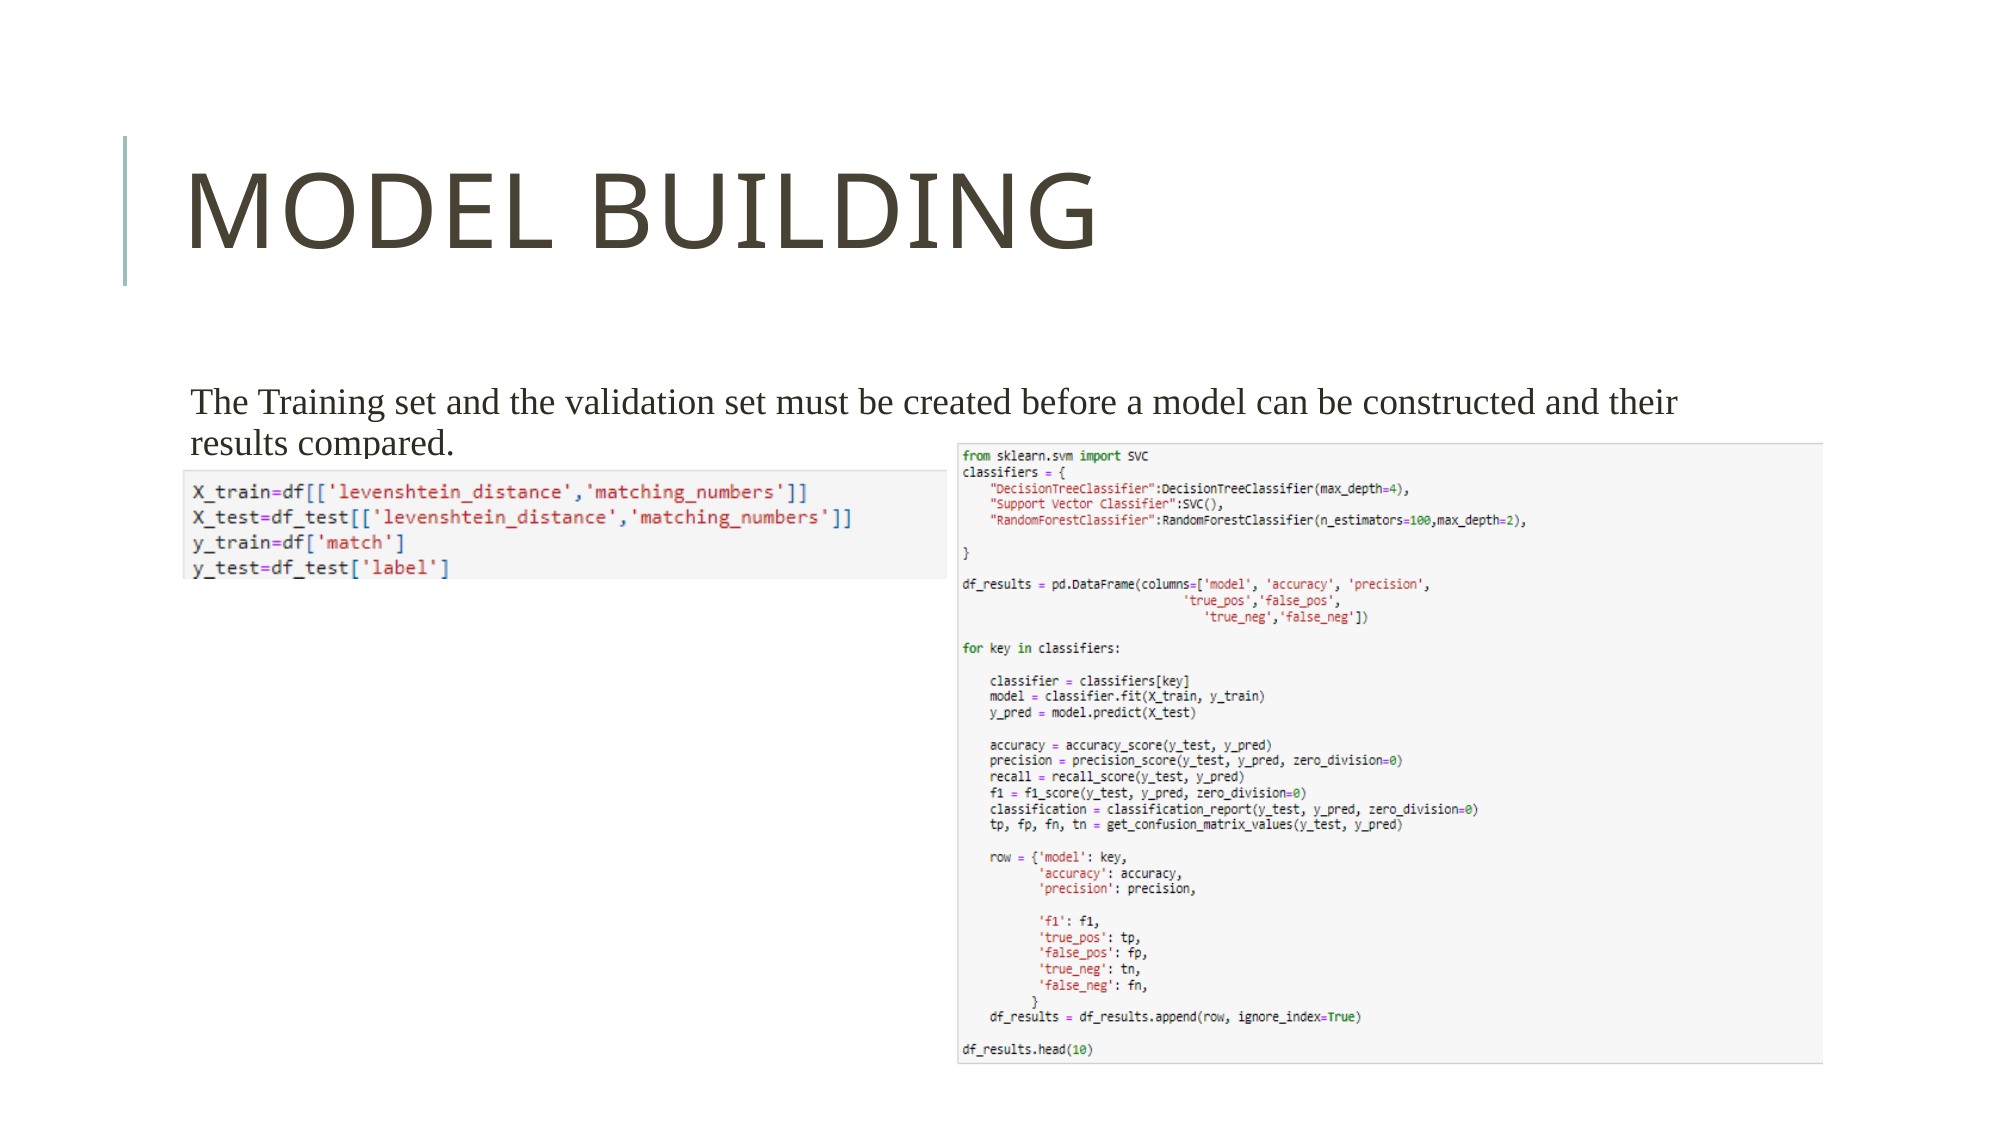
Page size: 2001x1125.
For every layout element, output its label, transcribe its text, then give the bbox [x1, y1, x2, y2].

list The Training set and the validation set must be created before a model can be constructed and their results compared. [168, 375, 1763, 1035]
picture [955, 433, 1823, 1069]
title Model building [168, 96, 1763, 342]
picture [177, 459, 947, 579]
